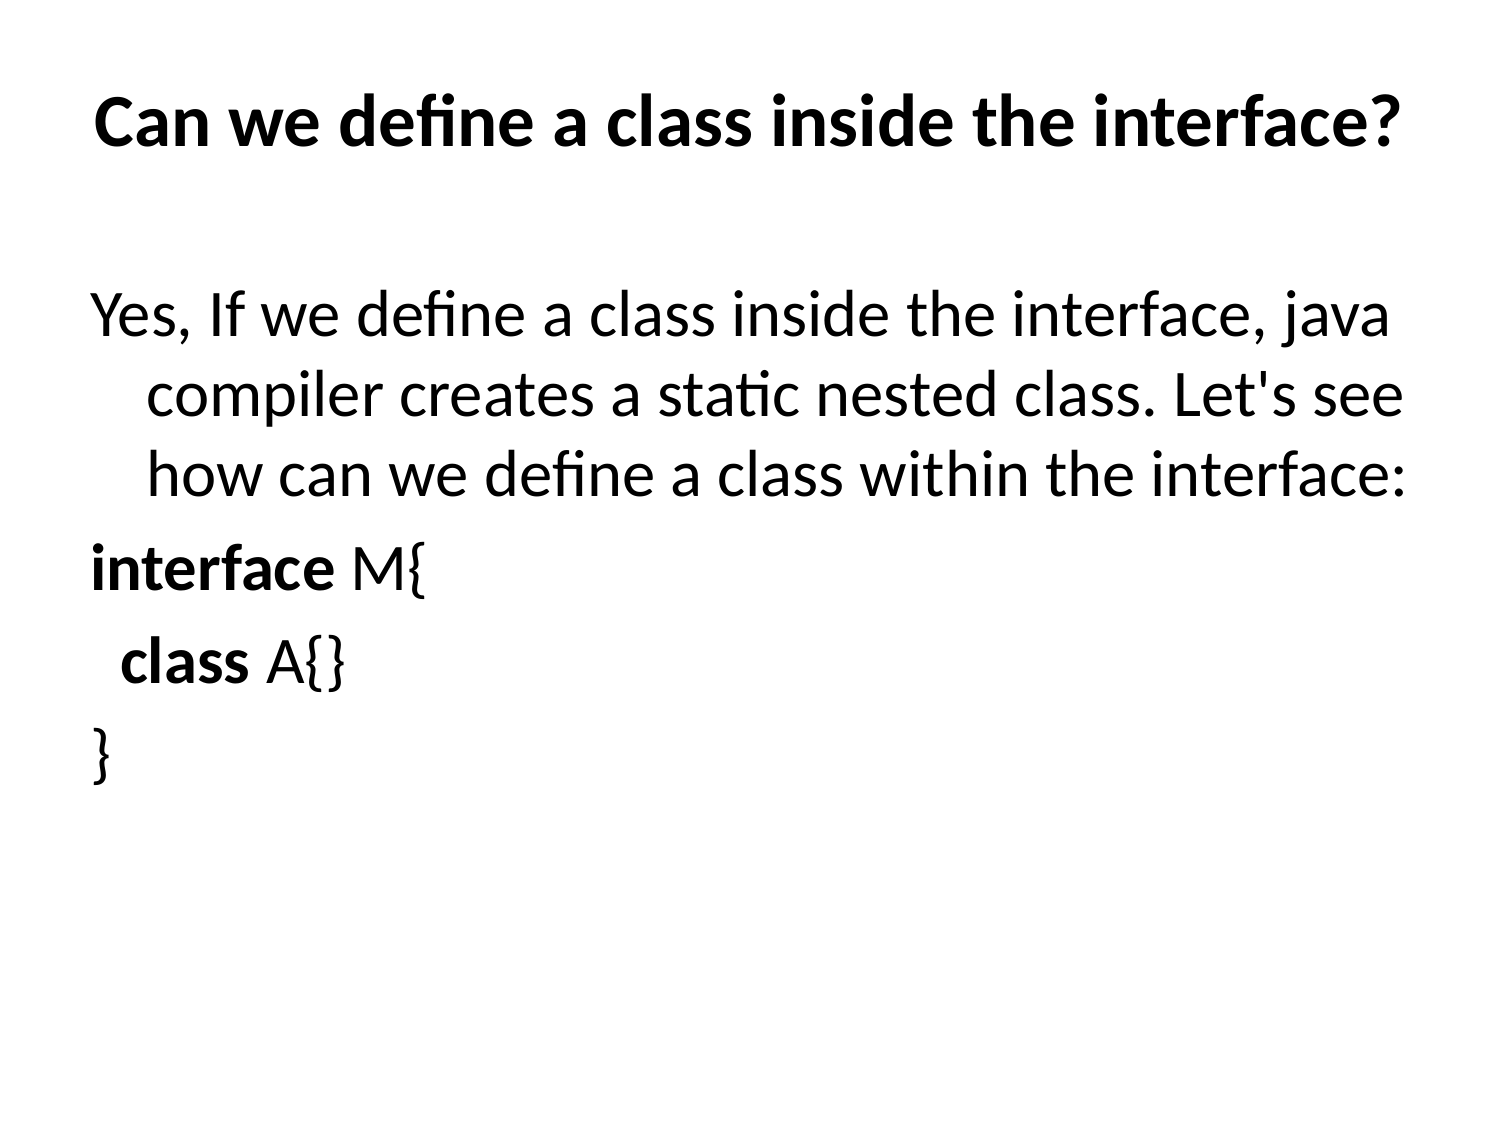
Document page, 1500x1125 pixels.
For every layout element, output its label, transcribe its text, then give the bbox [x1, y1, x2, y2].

list Yes, If we define a class inside the interface, java compiler creates a static nested class. Let's see how can we define a class within the interface: interface M{ class A{} } [75, 262, 1425, 1005]
title Can we define a class inside the interface? [75, 45, 1425, 188]
